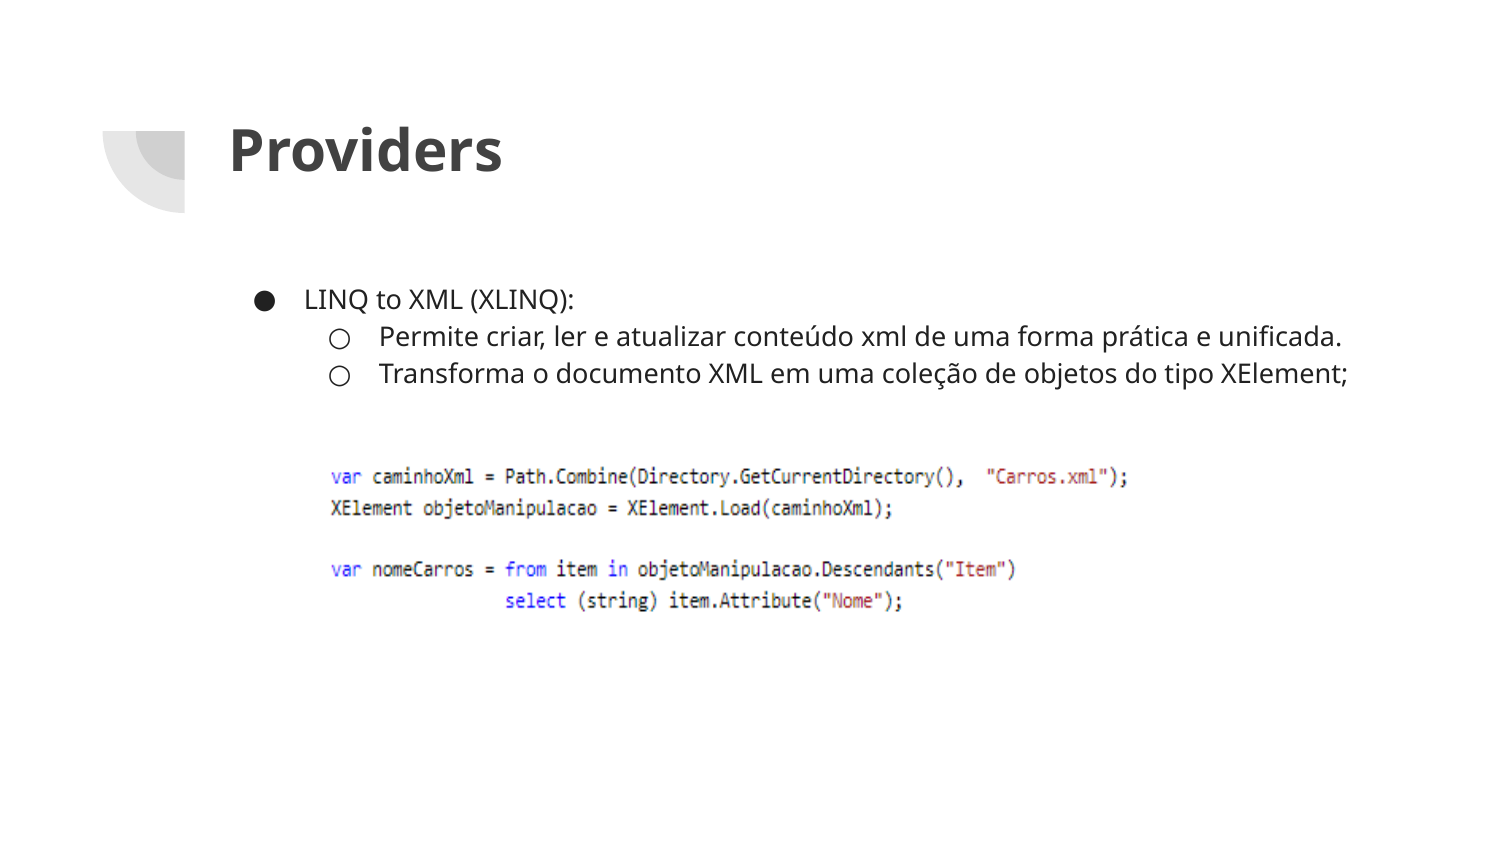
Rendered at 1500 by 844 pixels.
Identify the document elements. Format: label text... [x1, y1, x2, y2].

title Providers [213, 98, 1368, 262]
picture [321, 458, 1139, 623]
list LINQ to XML (XLINQ): Permite criar, ler e atualizar conteúdo xml de uma forma prática e unificada. Transforma o documento XML em uma coleção de objetos do tipo XElement; [213, 262, 1368, 445]
